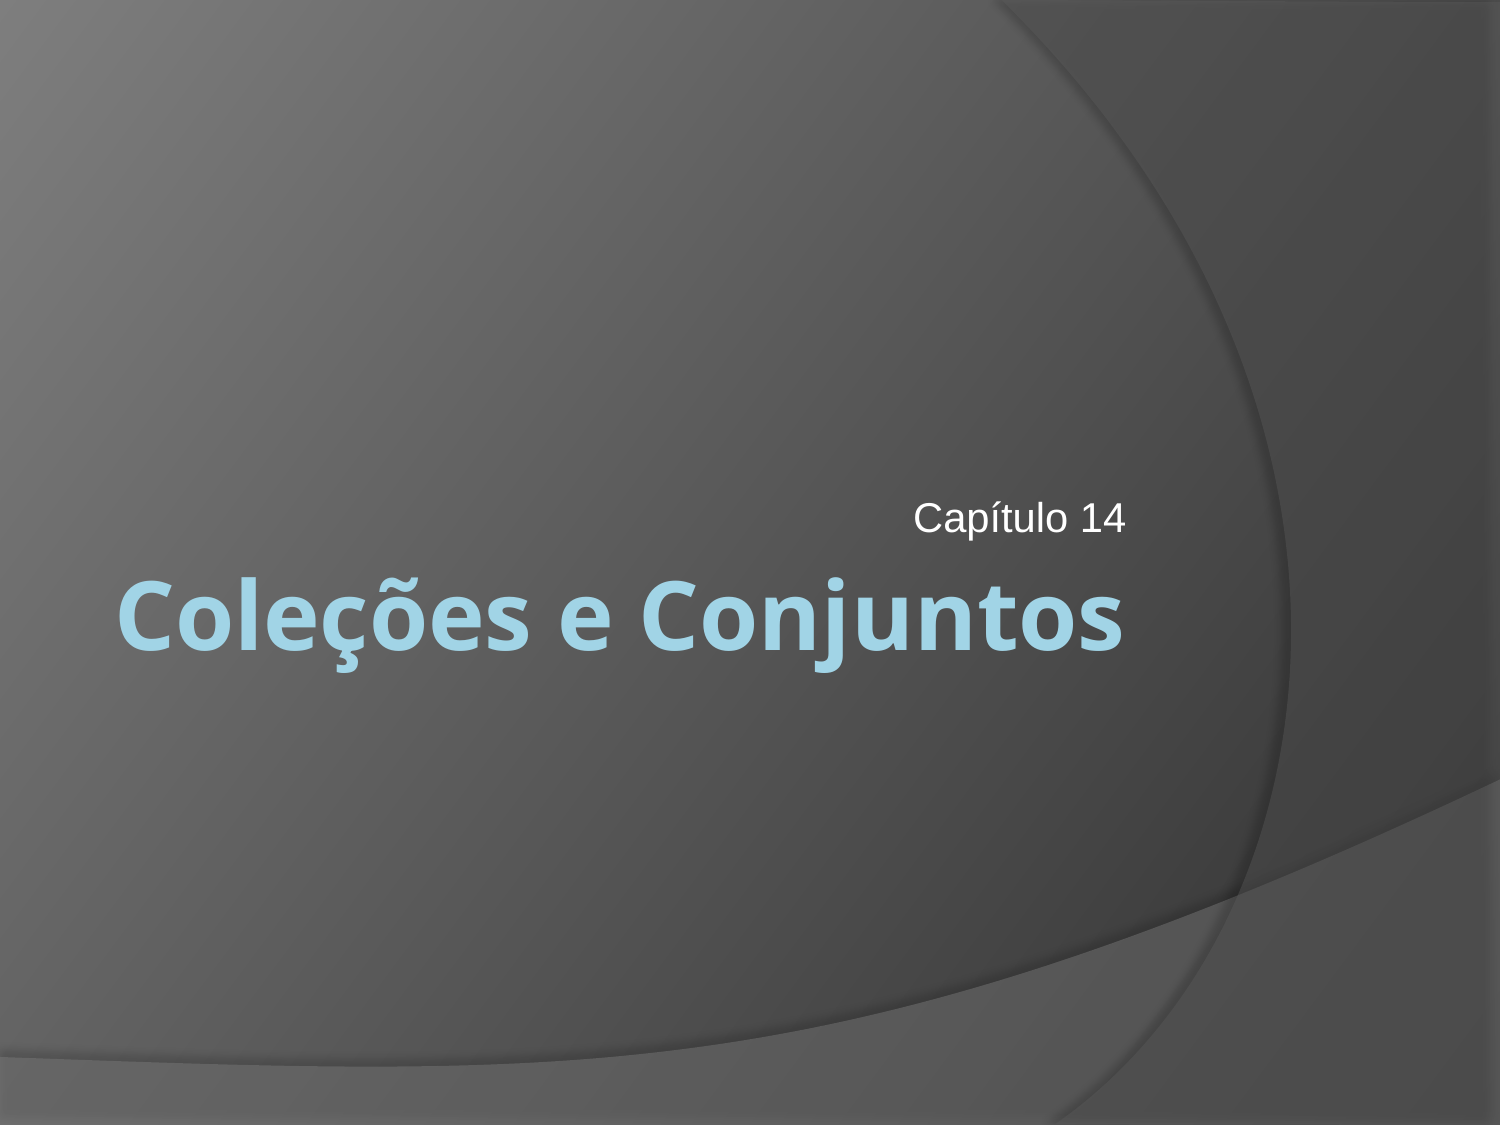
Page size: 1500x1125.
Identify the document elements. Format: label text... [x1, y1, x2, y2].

subtitle Capítulo 14 [70, 253, 1135, 542]
title Coleções e Conjuntos [70, 547, 1134, 926]
